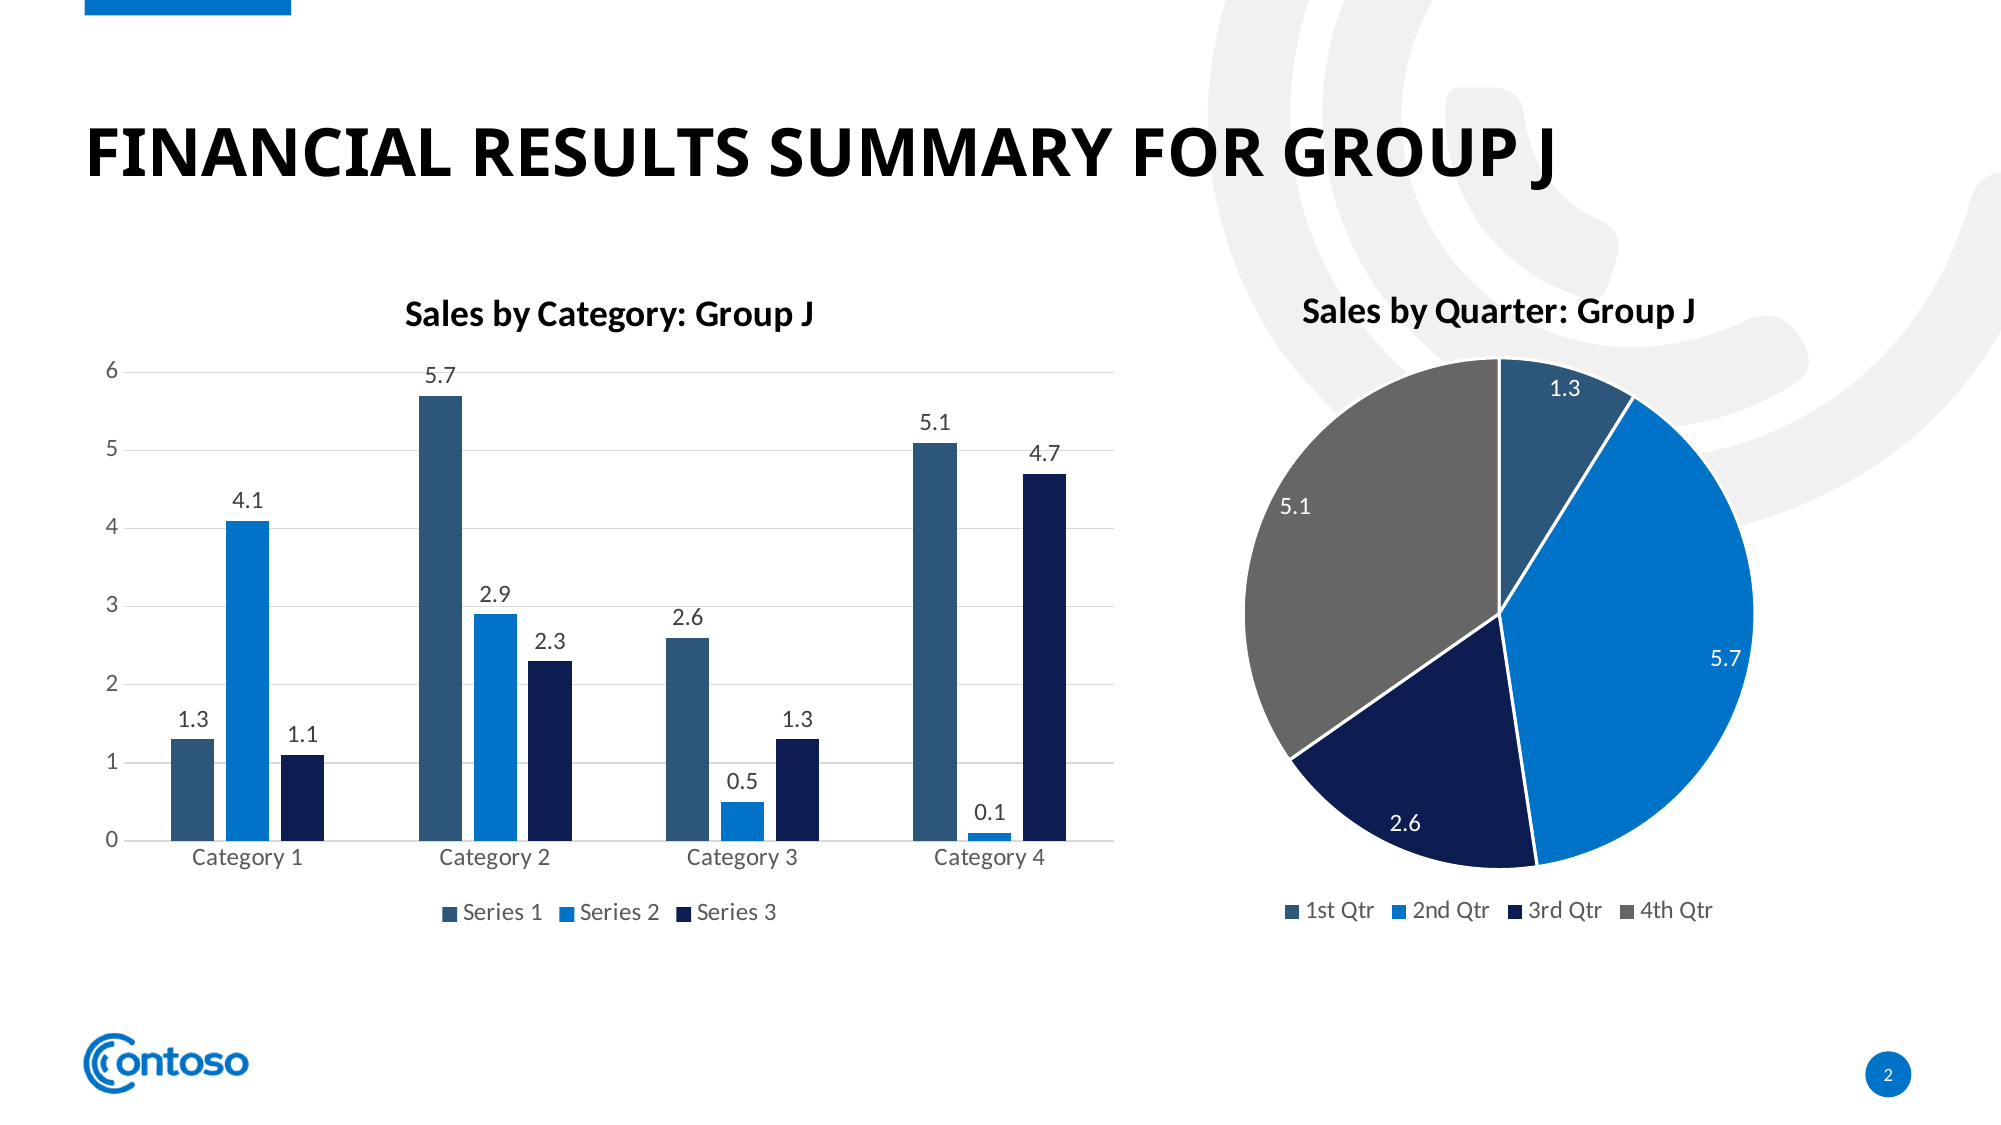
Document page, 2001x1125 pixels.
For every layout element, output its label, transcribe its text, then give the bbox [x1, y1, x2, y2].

slide_number 2 [1864, 1059, 1913, 1090]
title Financial Results Summary for Group J [84, 40, 1914, 192]
chart [84, 262, 2000, 934]
picture [77, 1027, 254, 1095]
